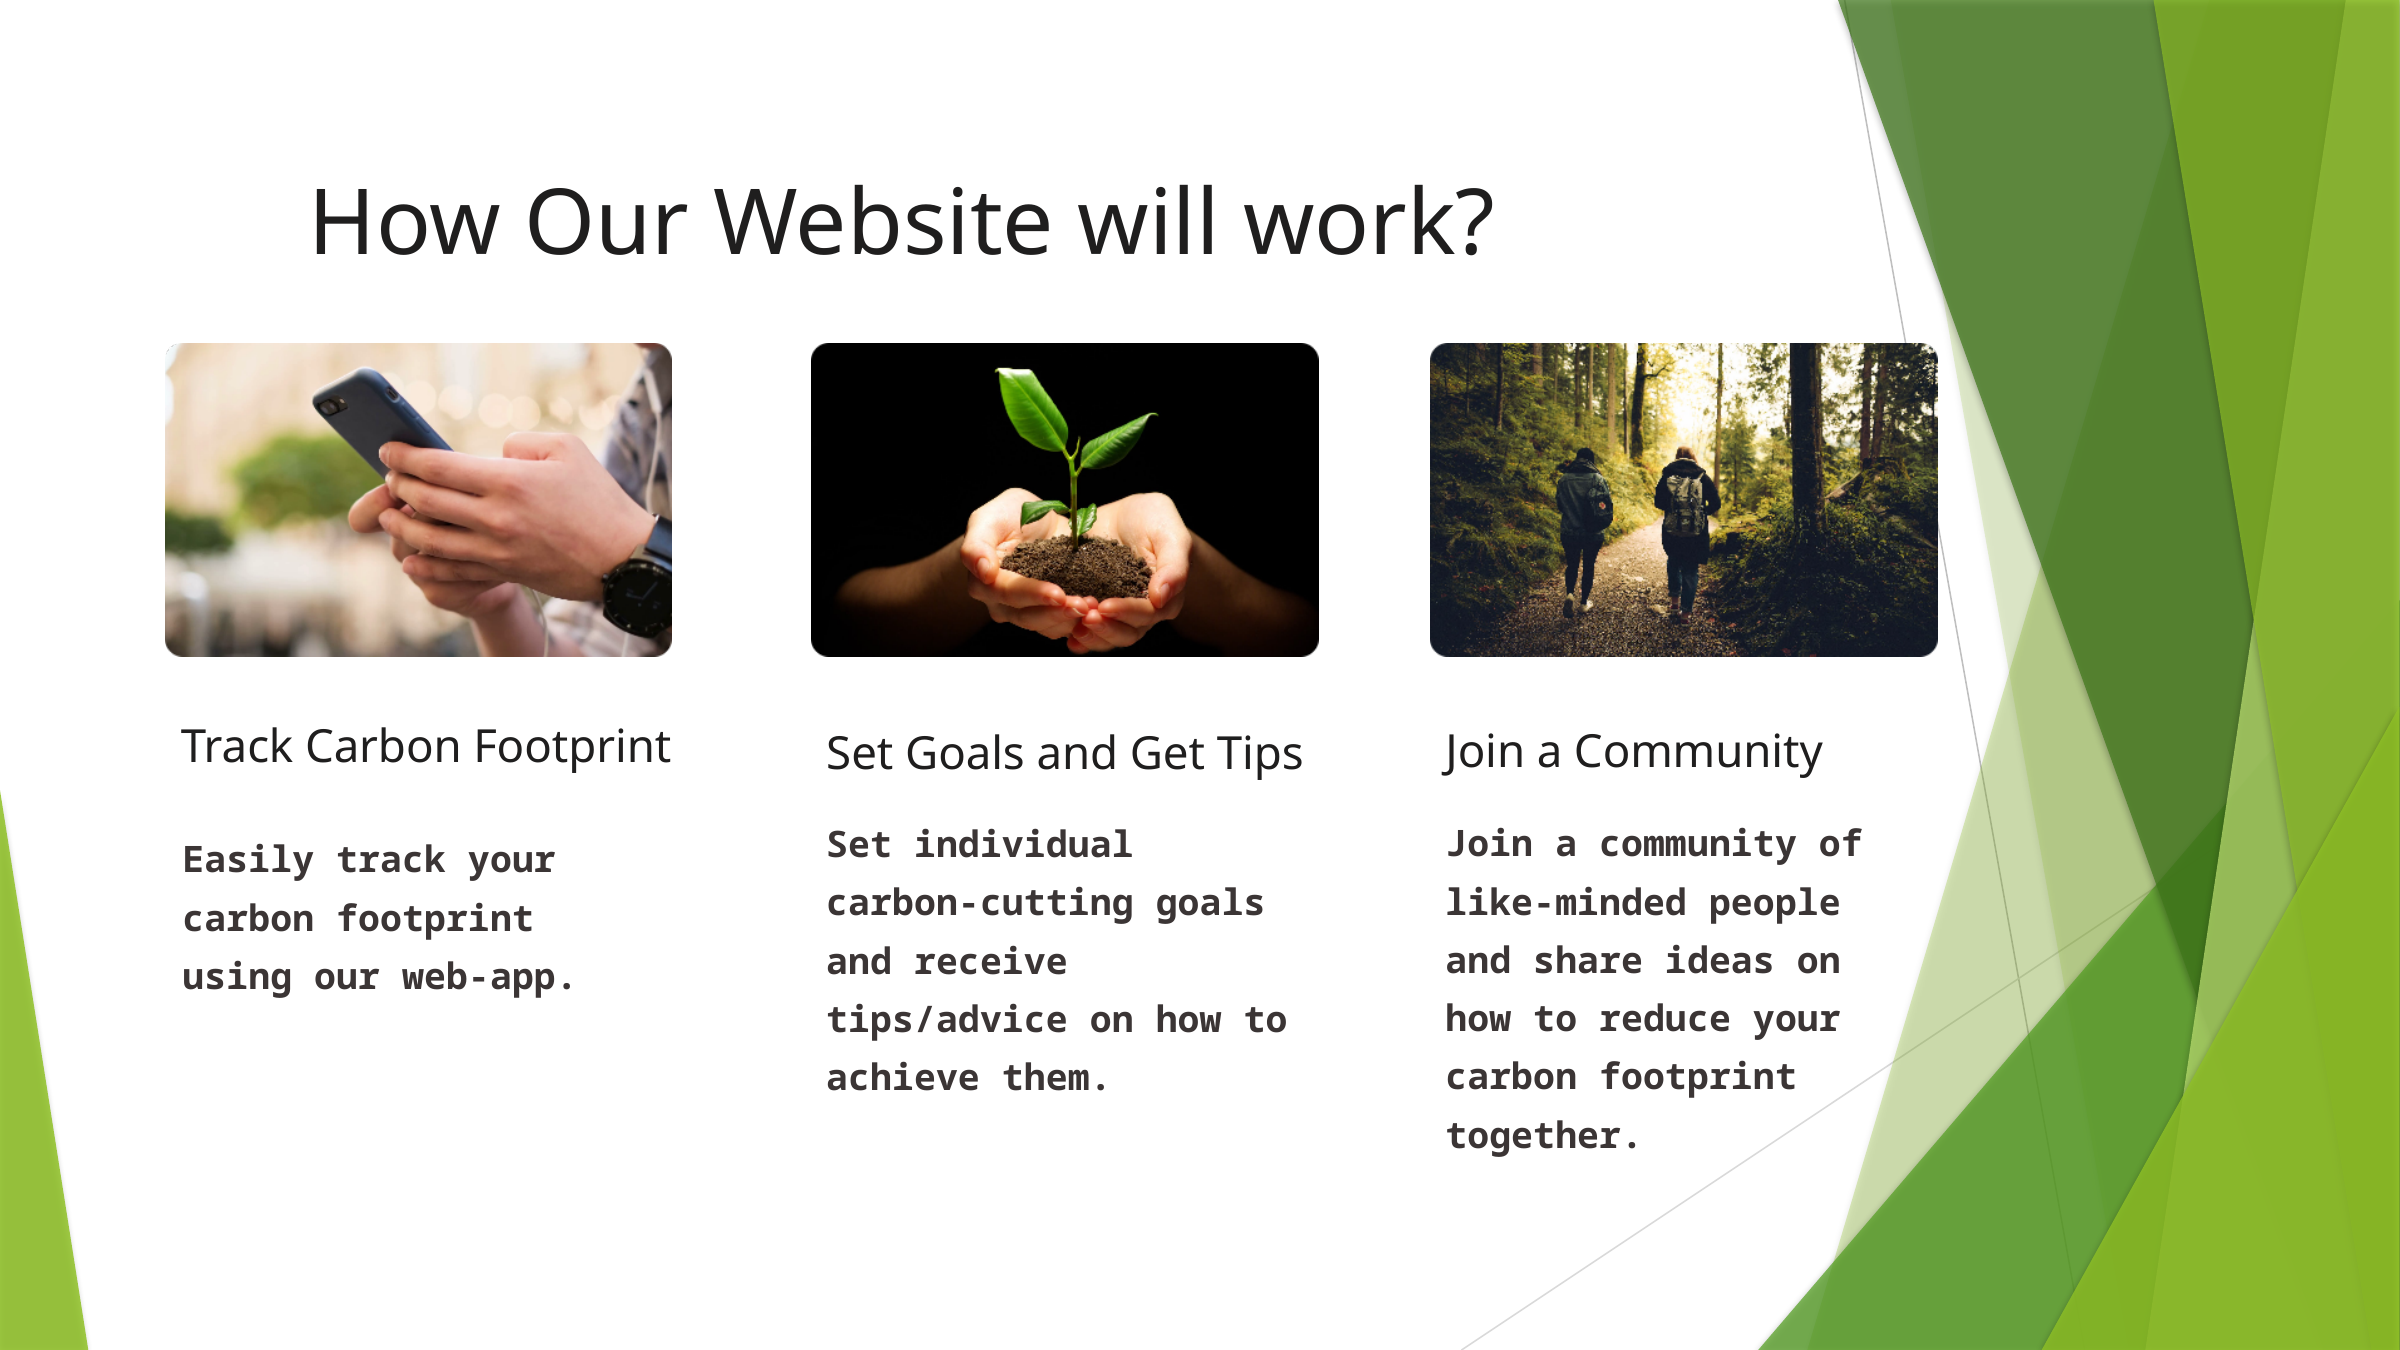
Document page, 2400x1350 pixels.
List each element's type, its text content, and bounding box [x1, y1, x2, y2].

text_box Easily track your carbon footprint using our web-app. [167, 814, 675, 931]
text_box Set individual carbon-cutting goals and receive tips/advice on how to achieve them. [811, 799, 1319, 975]
picture [810, 343, 1319, 658]
text_box Set Goals and Get Tips [811, 714, 1273, 771]
text_box How Our Website will work? [293, 151, 1407, 265]
text_box Track Carbon Footprint [166, 707, 632, 764]
text_box Join a community of like-minded people and share ideas on how to reduce your carbon footprint together. [1430, 798, 1938, 1032]
picture [1430, 343, 1938, 658]
text_box Join a Community [1430, 712, 1796, 769]
picture [164, 343, 673, 658]
